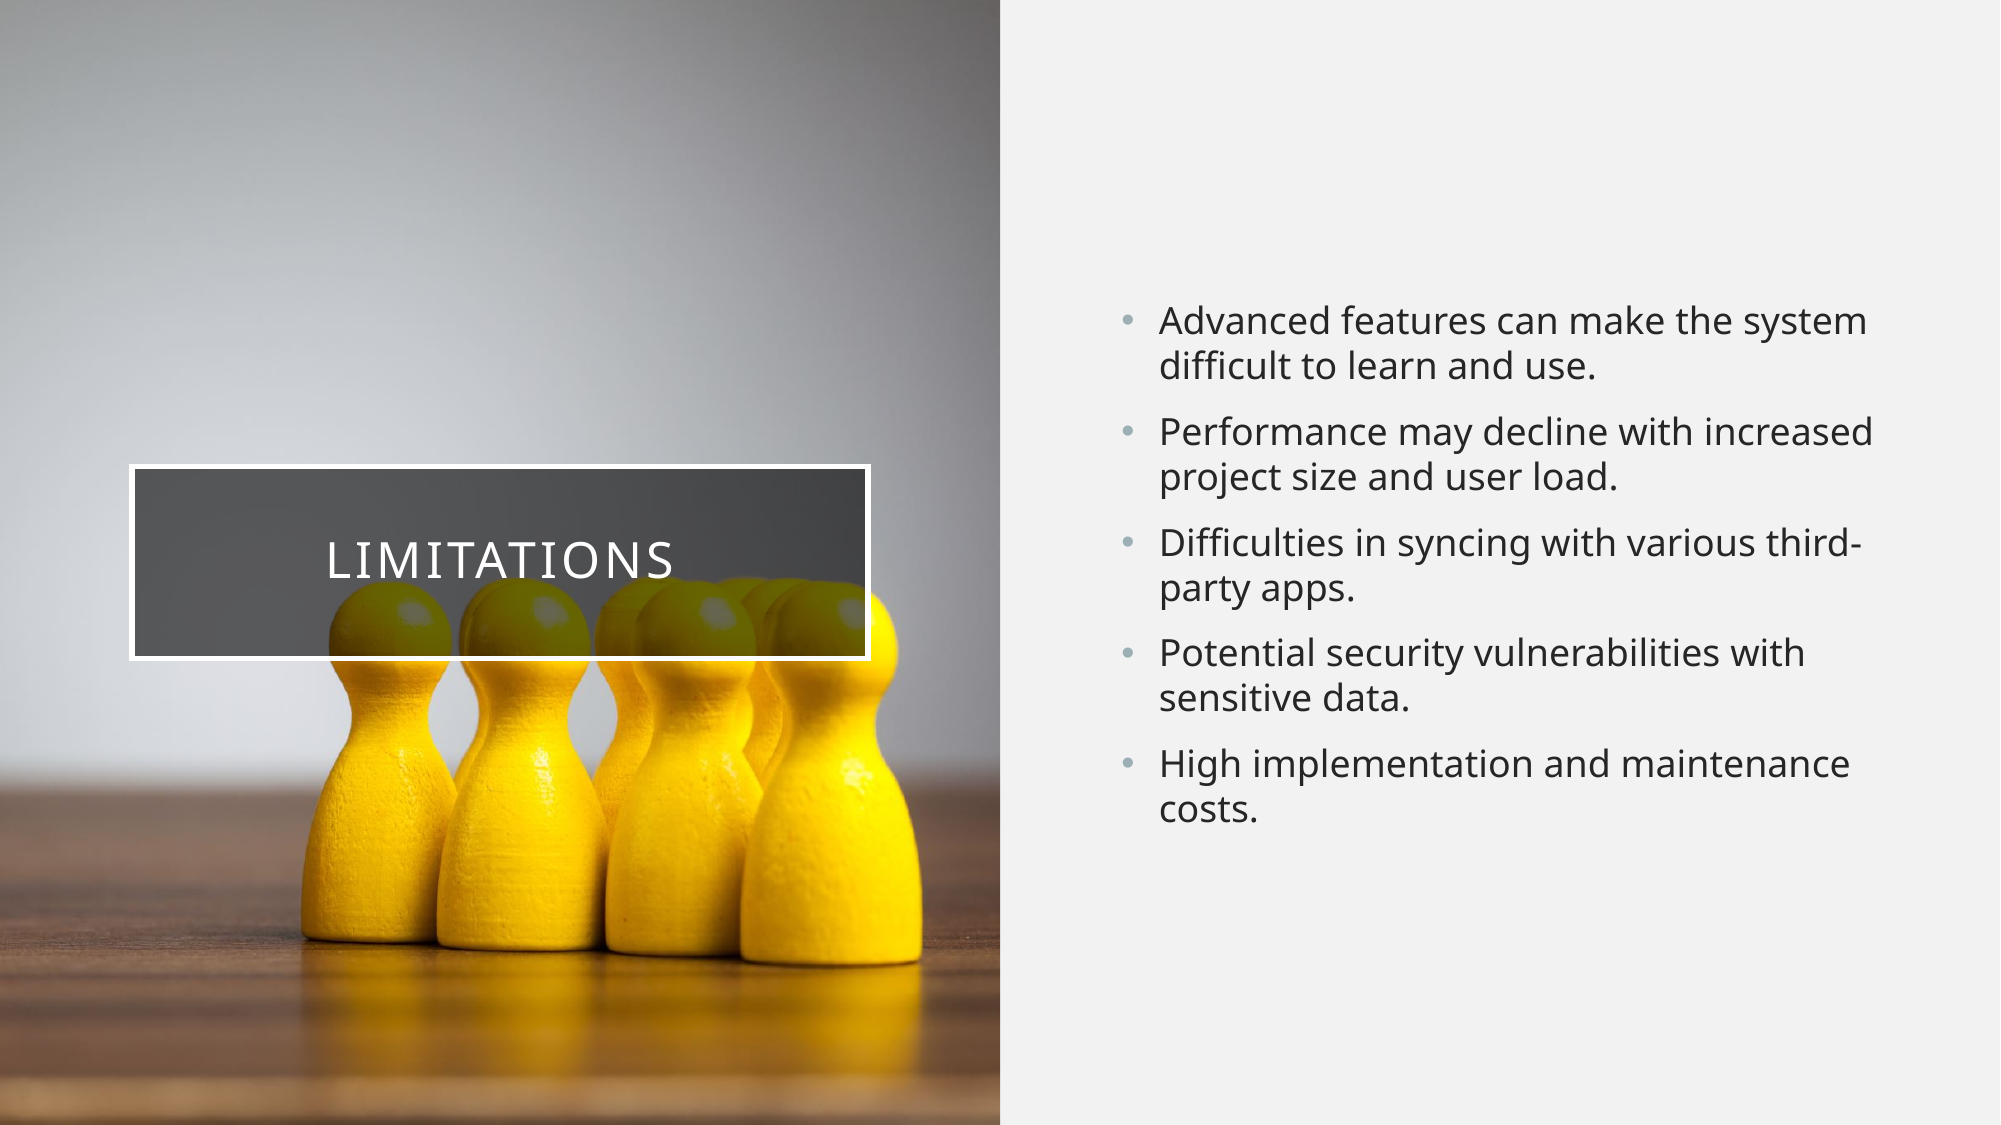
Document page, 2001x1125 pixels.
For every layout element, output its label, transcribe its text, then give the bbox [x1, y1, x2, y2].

list Advanced features can make the system difficult to learn and use. Performance may decline with increased project size and user load. Difficulties in syncing with various third-party apps. Potential security vulnerabilities with sensitive data. High implementation and maintenance costs. [1106, 160, 1895, 968]
picture [0, 0, 1001, 1125]
